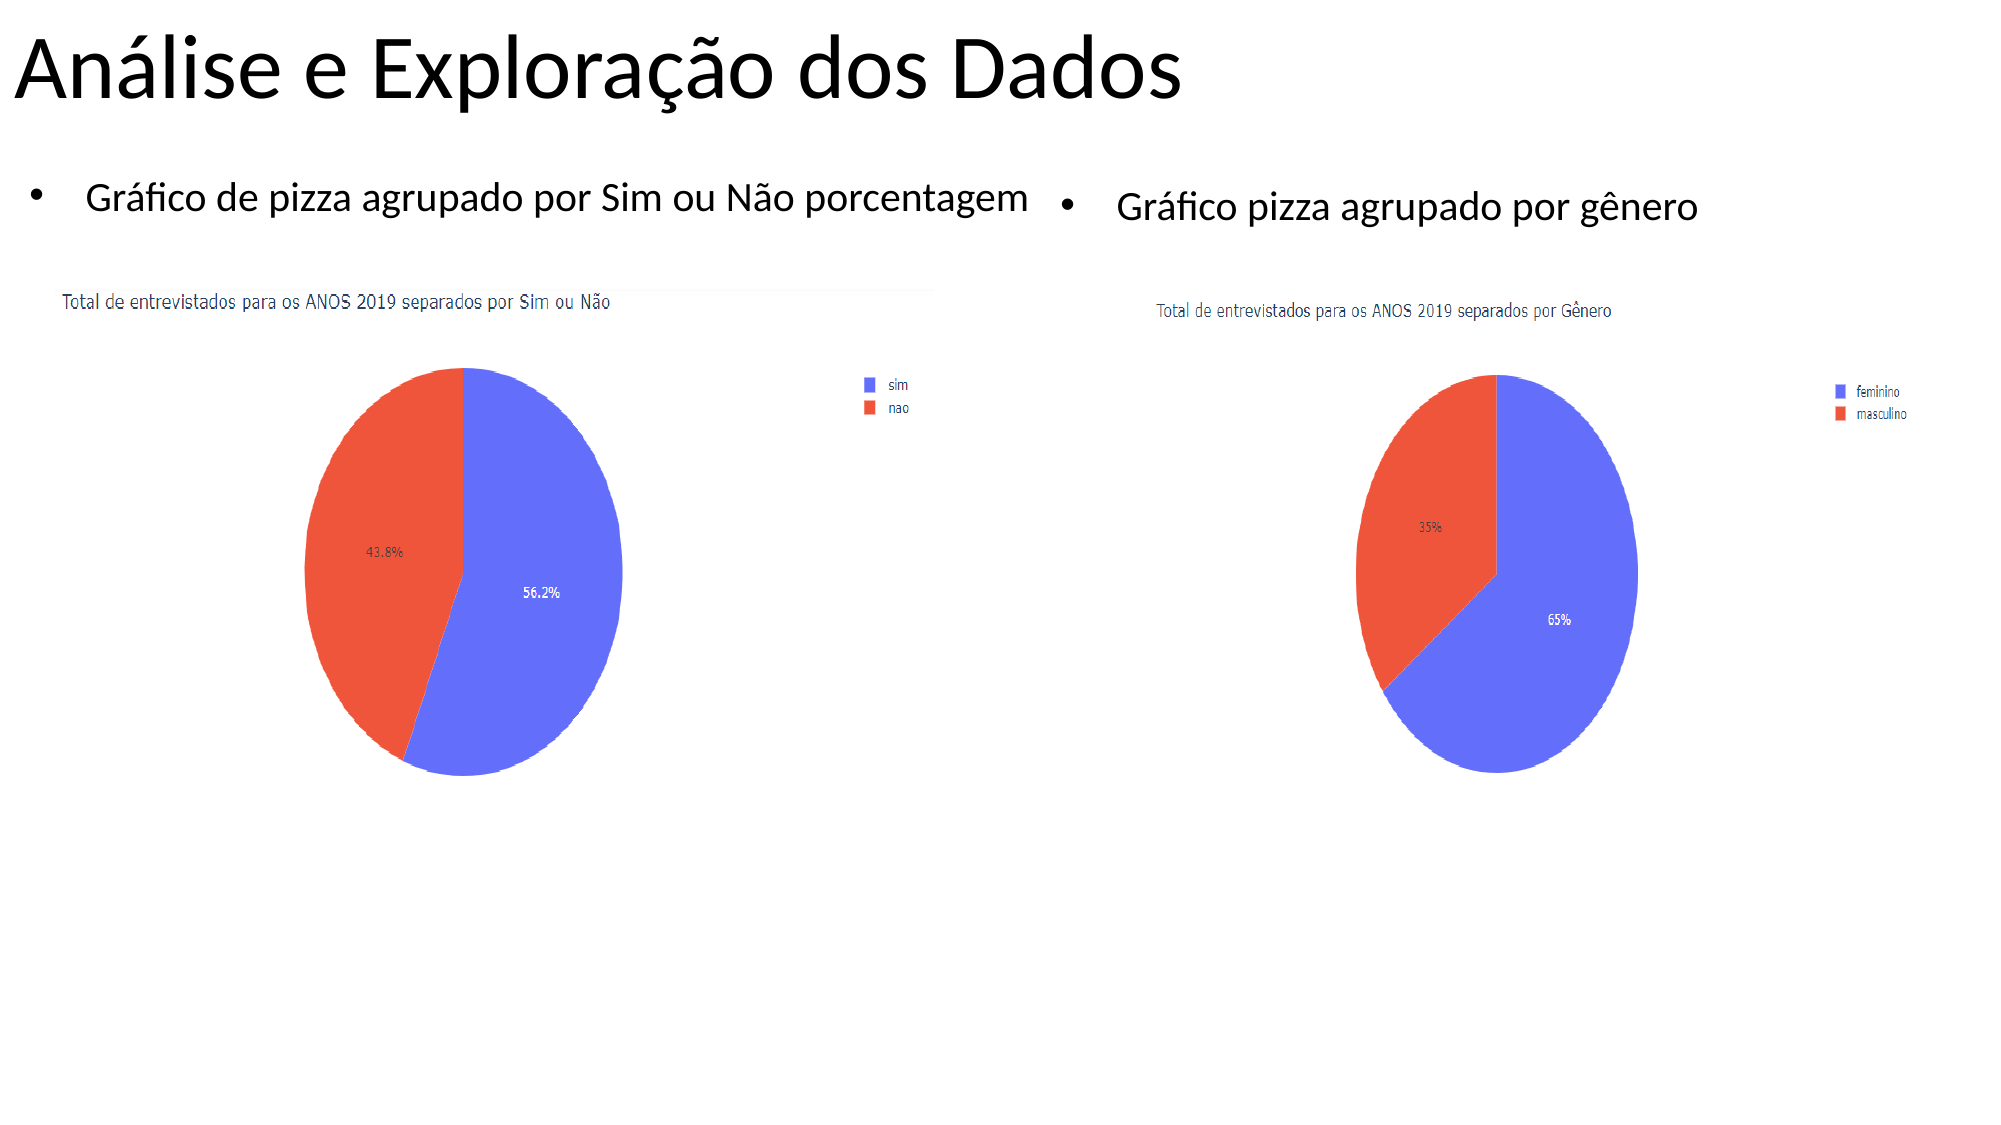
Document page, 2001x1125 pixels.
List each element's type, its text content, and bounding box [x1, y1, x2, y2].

picture [52, 289, 933, 804]
text_box Gráfico de pizza agrupado por Sim ou Não porcentagem [14, 162, 1045, 227]
text_box Análise e Exploração dos Dados [0, 0, 2000, 125]
text_box Gráfico pizza agrupado por gênero [1045, 146, 1964, 237]
picture [1156, 289, 1915, 804]
